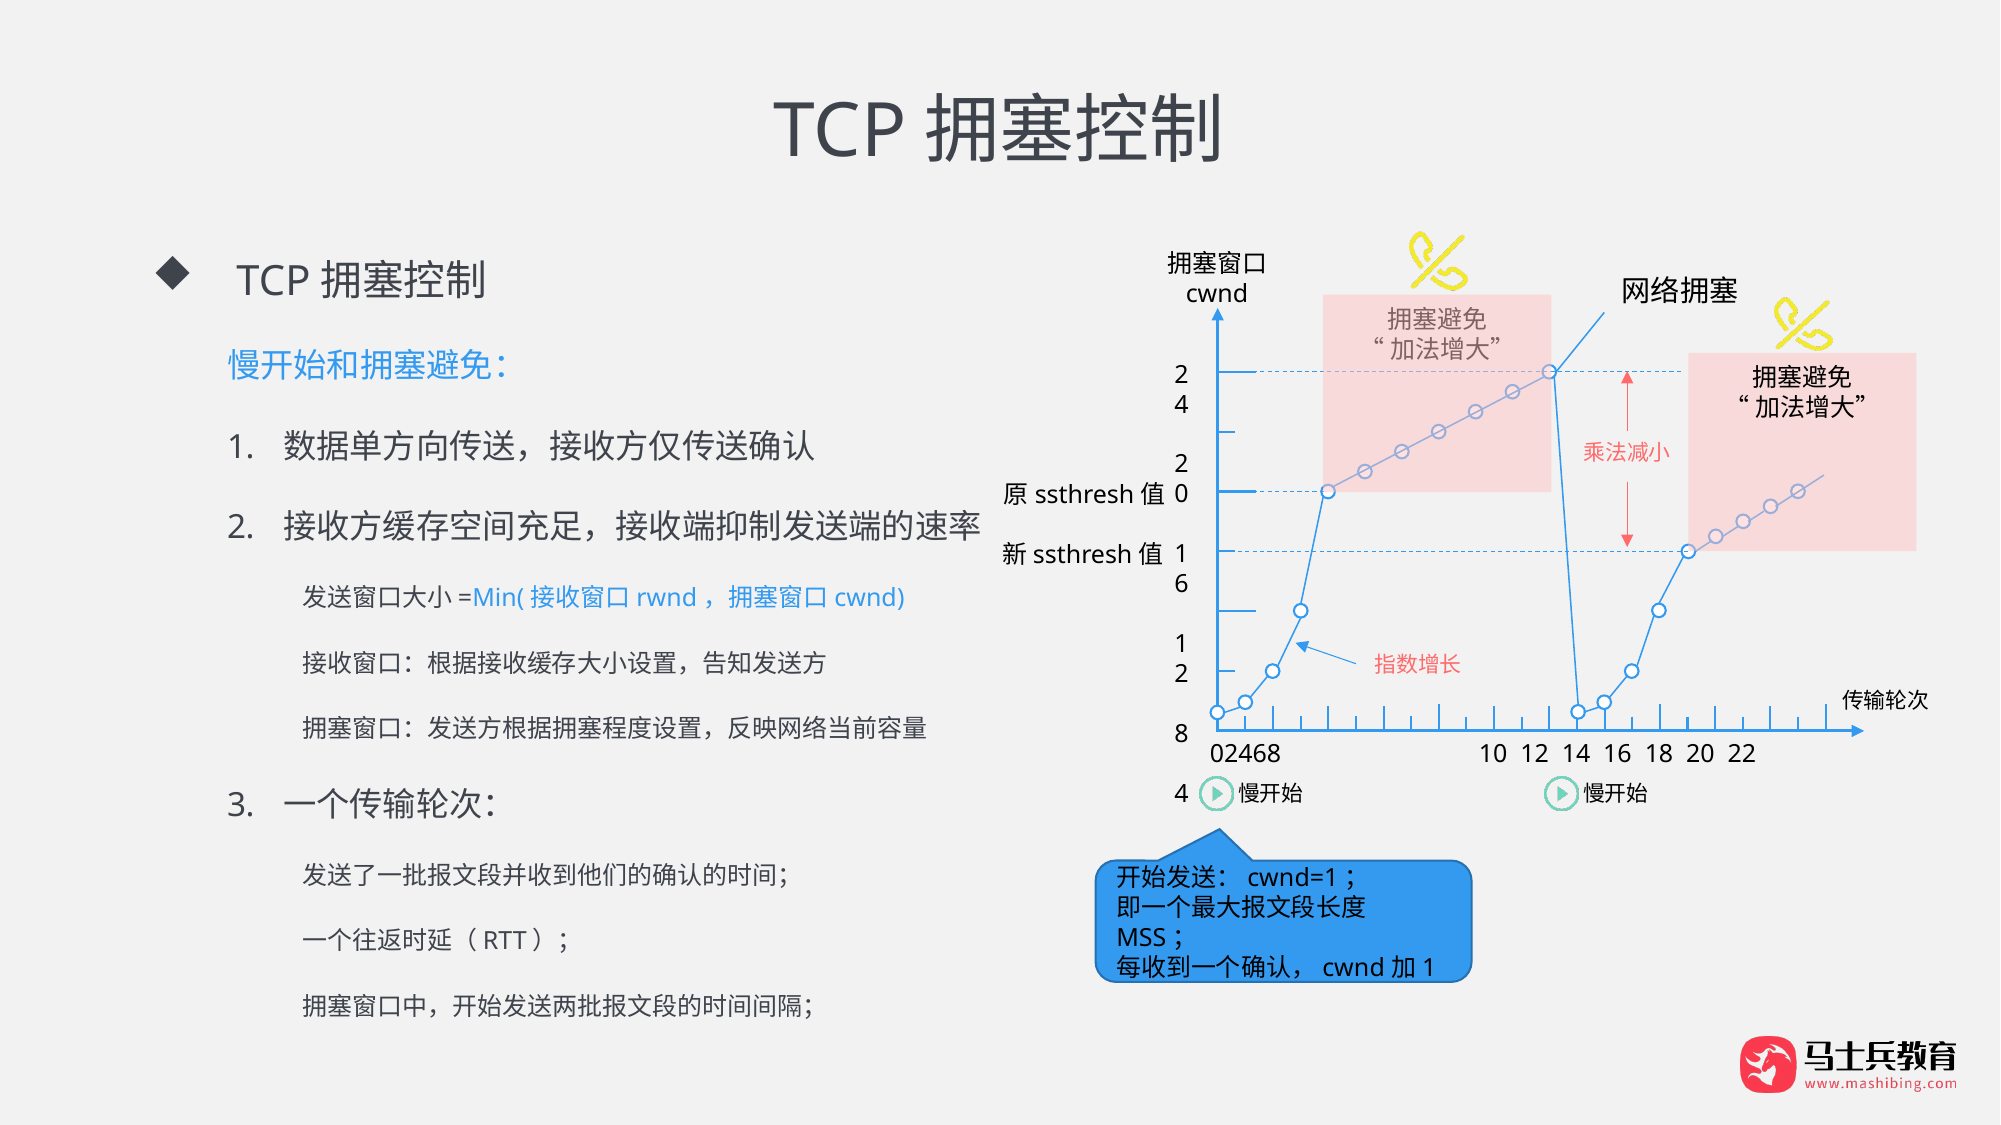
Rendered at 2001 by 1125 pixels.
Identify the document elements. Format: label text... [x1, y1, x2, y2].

text_box [1687, 352, 1917, 552]
list TCP拥塞控制 慢开始和拥塞避免： 数据单方向传送，接收方仅传送确认 接收方缓存空间充足，接收端抑制发送端的速率 发送窗口大小=Min(接收窗口rwnd，拥塞窗口cwnd) 接收窗口：根据接收缓存大小设置，告知发送方 拥塞窗口：发送方根据拥塞程度设置，反映网络当前容量 一个传输轮次： 发送了一批报文段并收到他们的确认的时间； 一个往返时延（RTT）； 拥塞窗口中，开始发送两批报文段的时间间隔； [137, 222, 1862, 1065]
text_box [1623, 663, 1640, 680]
text_box 传输轮次 [1825, 679, 1946, 721]
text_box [1554, 552, 1579, 706]
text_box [1295, 642, 1356, 665]
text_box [1556, 312, 1605, 371]
picture [1406, 230, 1469, 293]
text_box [1222, 371, 1689, 552]
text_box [1277, 617, 1301, 667]
text_box 指数增长 [1355, 643, 1481, 685]
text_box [1257, 703, 1826, 731]
text_box [1264, 663, 1281, 680]
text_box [1250, 675, 1268, 698]
title TCP拥塞控制 [137, 43, 1862, 222]
text_box 开始发送：cwnd=1； 即一个最大报文段长度MSS； 每收到一个确认，cwnd加1 [1094, 827, 1473, 983]
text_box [1217, 371, 1257, 732]
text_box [1224, 707, 1241, 713]
text_box [1650, 602, 1667, 619]
text_box [1596, 694, 1613, 703]
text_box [1300, 552, 1324, 604]
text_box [1722, 526, 1739, 537]
text_box [1292, 603, 1309, 619]
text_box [1636, 615, 1655, 666]
text_box [1322, 294, 1552, 371]
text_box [1658, 556, 1684, 604]
picture [1771, 296, 1834, 353]
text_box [1583, 706, 1600, 713]
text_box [1747, 511, 1764, 522]
text_box 24 20 16 12 8 4 [1159, 350, 1217, 815]
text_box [1695, 541, 1711, 552]
text_box [1680, 552, 1697, 560]
text_box [1209, 704, 1217, 721]
text_box 拥塞窗口 cwnd [1147, 240, 1288, 315]
text_box 拥塞避免 “加法增大” [1697, 354, 1907, 429]
text_box 原ssthresh值 [989, 471, 1188, 517]
picture [1740, 1036, 1956, 1093]
text_box 网络拥塞 [1575, 264, 1785, 315]
text_box 新ssthresh值 [987, 531, 1186, 576]
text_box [1609, 675, 1628, 698]
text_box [1544, 772, 1676, 815]
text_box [1775, 475, 1824, 507]
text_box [1198, 772, 1331, 815]
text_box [1195, 729, 1857, 776]
